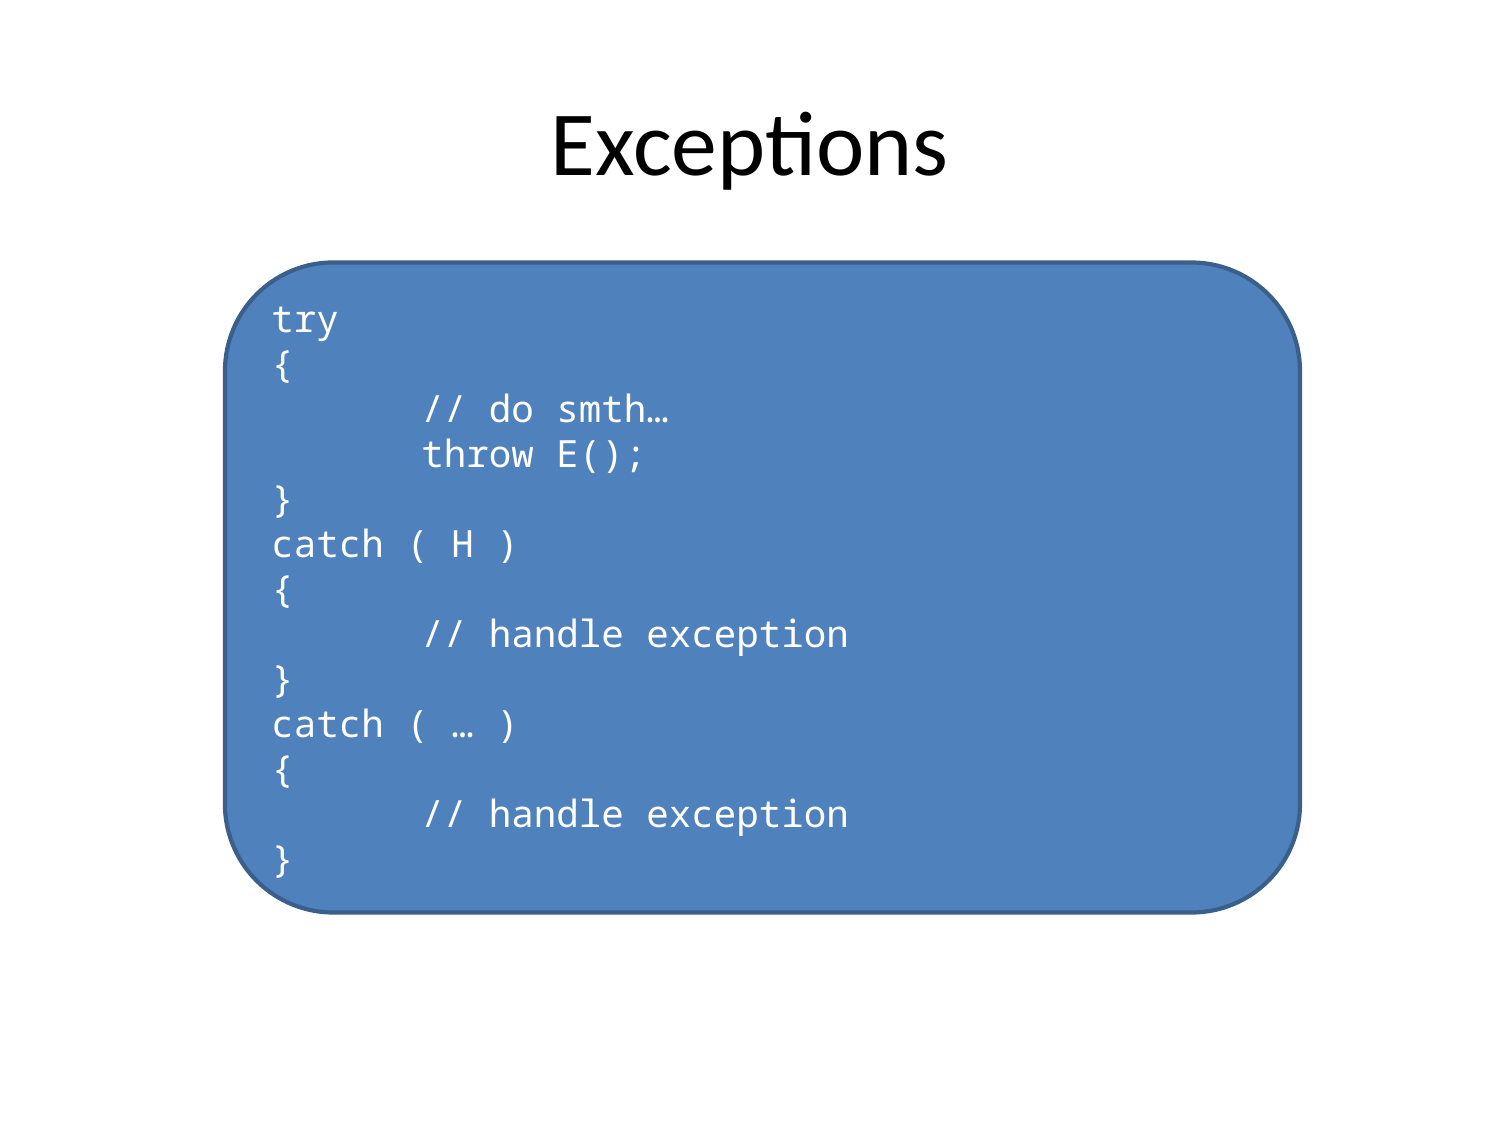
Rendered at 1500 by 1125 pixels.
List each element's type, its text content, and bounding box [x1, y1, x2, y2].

text_box try { // do smth… throw E(); } catch ( H ) { // handle exception } catch ( … ) { // handle exception } [222, 260, 1303, 915]
title Exceptions [75, 45, 1425, 233]
